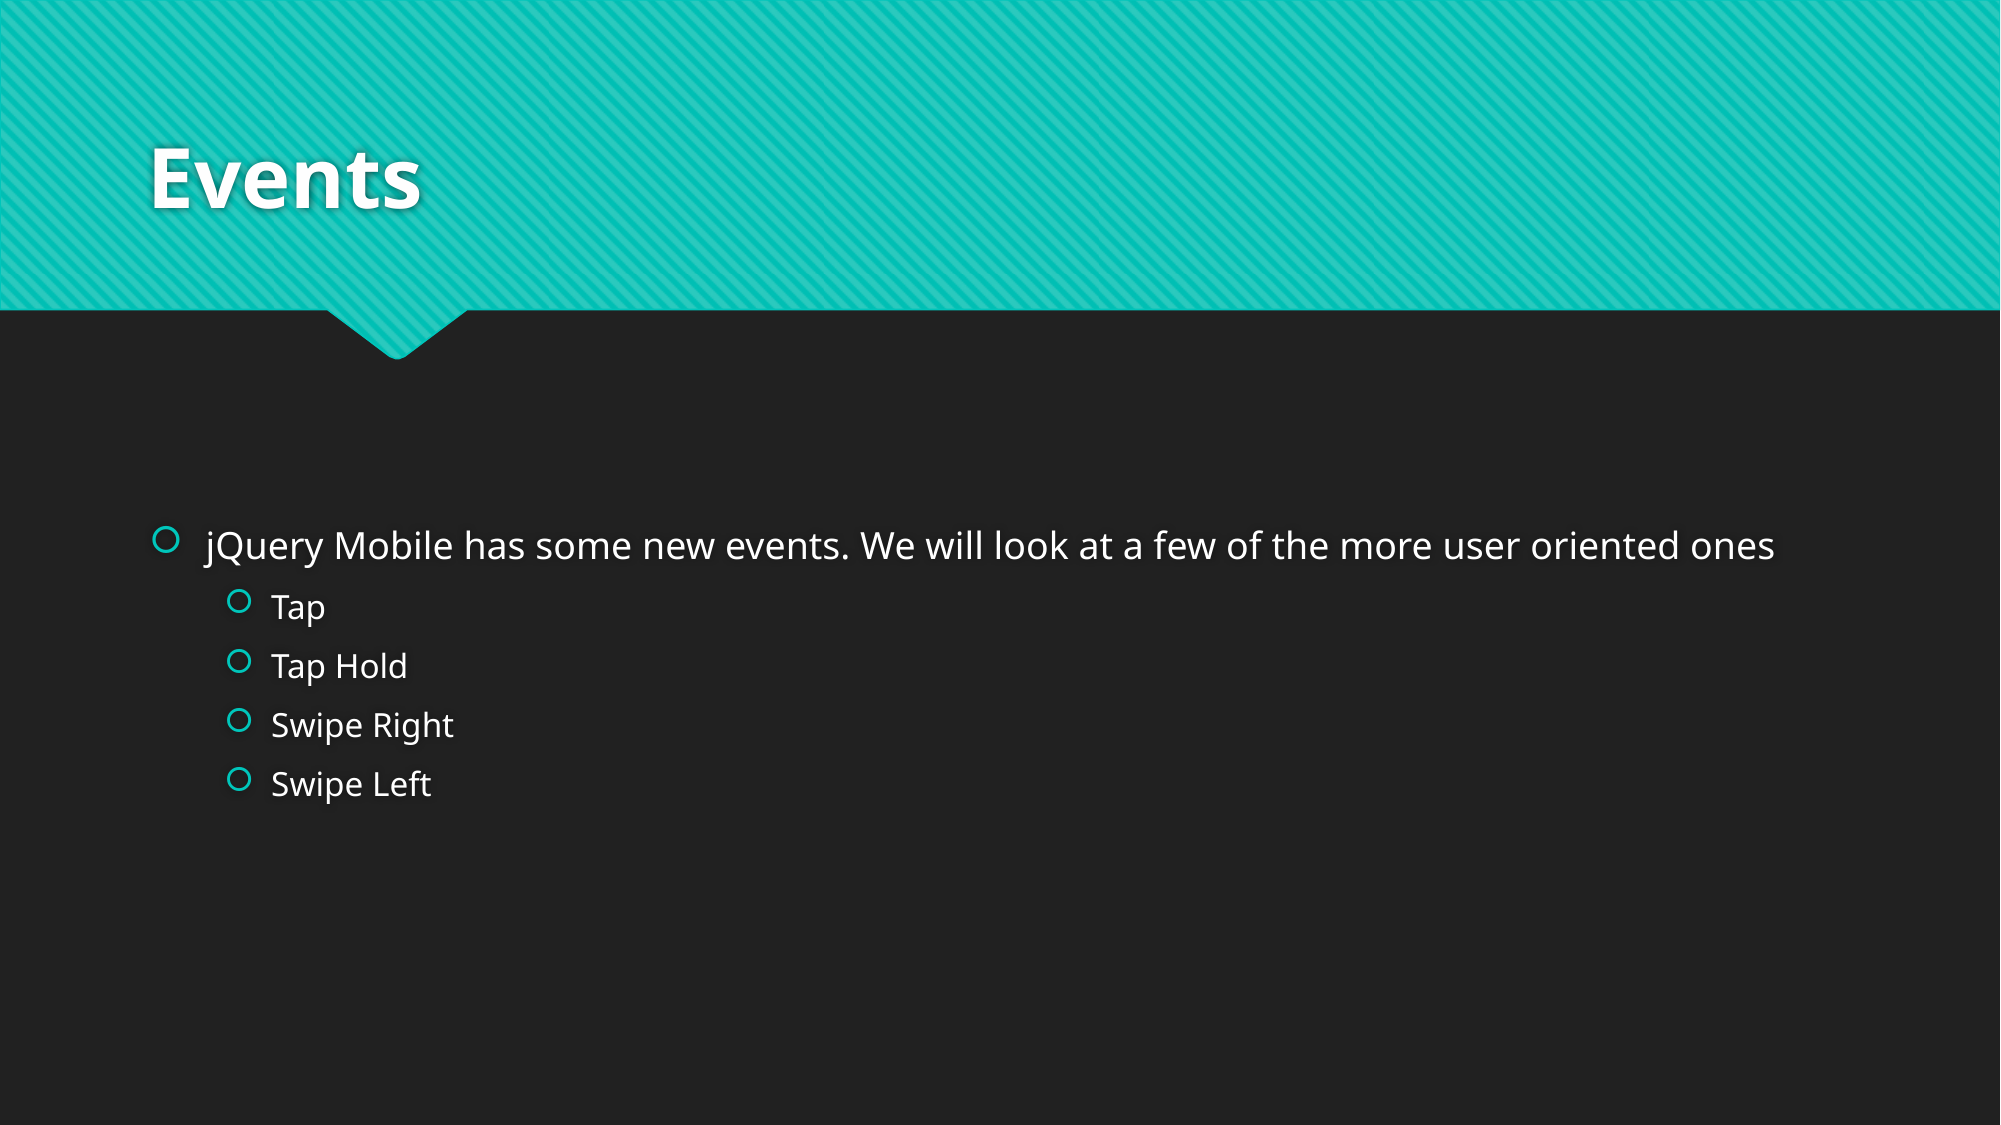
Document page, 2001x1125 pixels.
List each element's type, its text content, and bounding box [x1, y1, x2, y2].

title Events [132, 73, 1868, 233]
list jQuery Mobile has some new events. We will look at a few of the more user oriented ones Tap Tap Hold Swipe Right Swipe Left [134, 364, 1866, 962]
